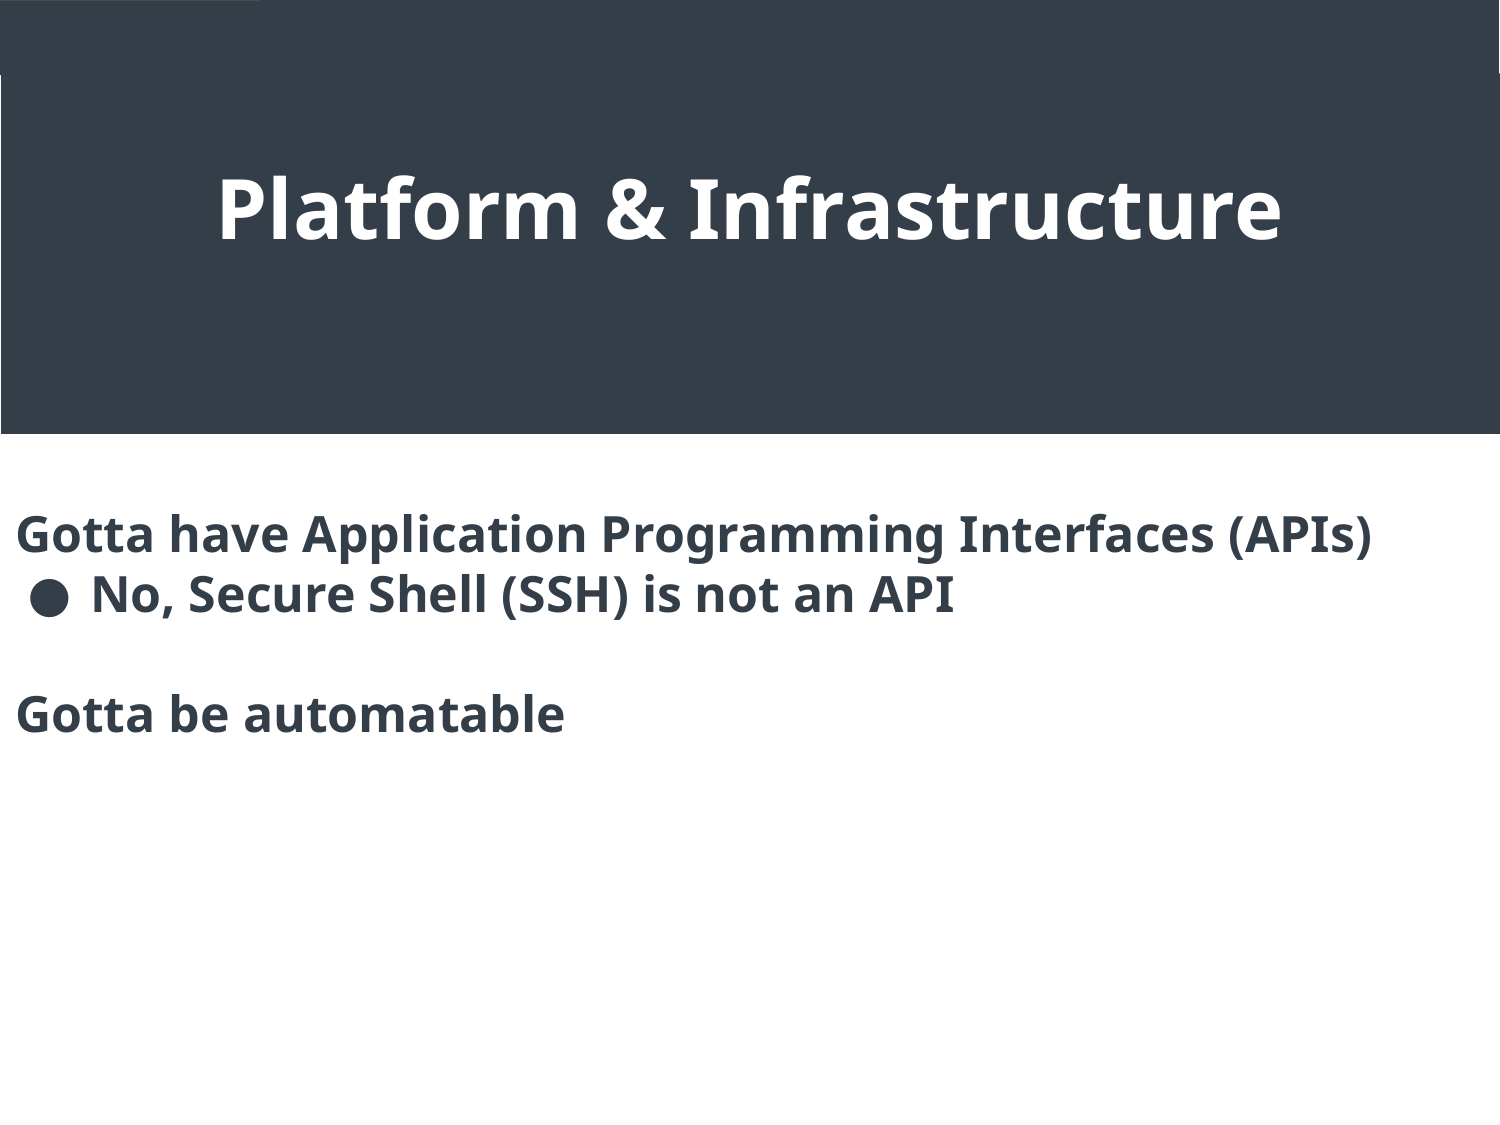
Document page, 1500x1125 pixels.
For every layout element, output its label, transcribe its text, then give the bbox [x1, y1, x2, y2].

text_box Platform & Infrastructure [972, 148, 1500, 266]
text_box Gotta have Application Programming Interfaces (APIs) No, Secure Shell (SSH) is not an API Gotta be automatable [972, 494, 1500, 813]
text_box Gotta have Application Programming Interfaces (APIs) No, Secure Shell (SSH) is not an API Gotta be automatable [0, 494, 527, 813]
text_box Platform & Infrastructure [0, 148, 527, 266]
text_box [532, 9, 968, 968]
